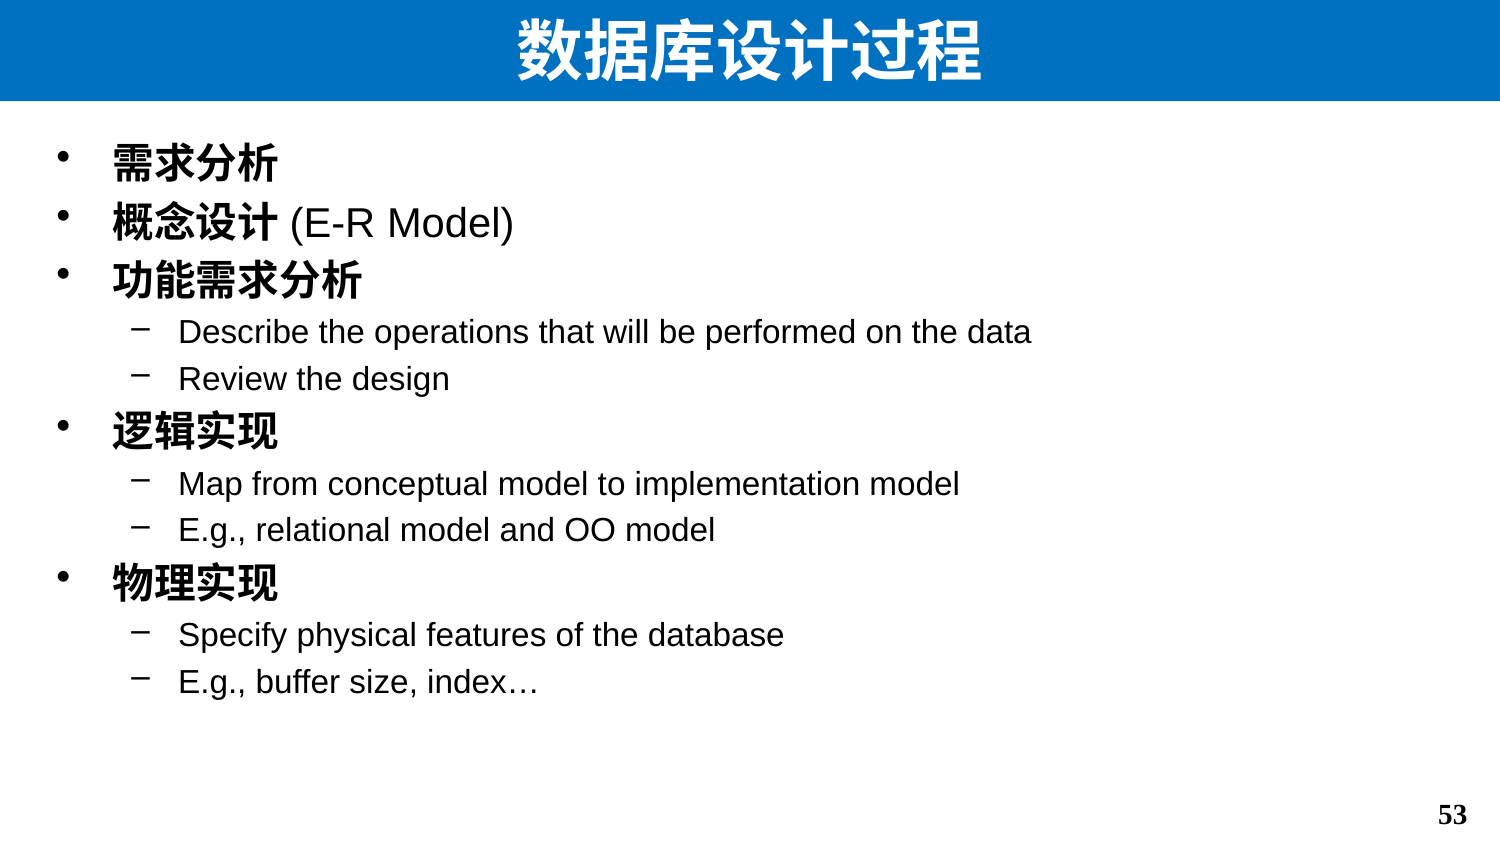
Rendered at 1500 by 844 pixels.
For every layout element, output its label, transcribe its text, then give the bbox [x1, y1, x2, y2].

title 数据库设计过程 [0, 0, 1500, 102]
list 需求分析 概念设计(E-R Model) 功能需求分析 Describe the operations that will be performed on the data Review the design 逻辑实现 Map from conceptual model to implementation model E.g., relational model and OO model 物理实现 Specify physical features of the database E.g., buffer size, index… [41, 129, 1447, 754]
